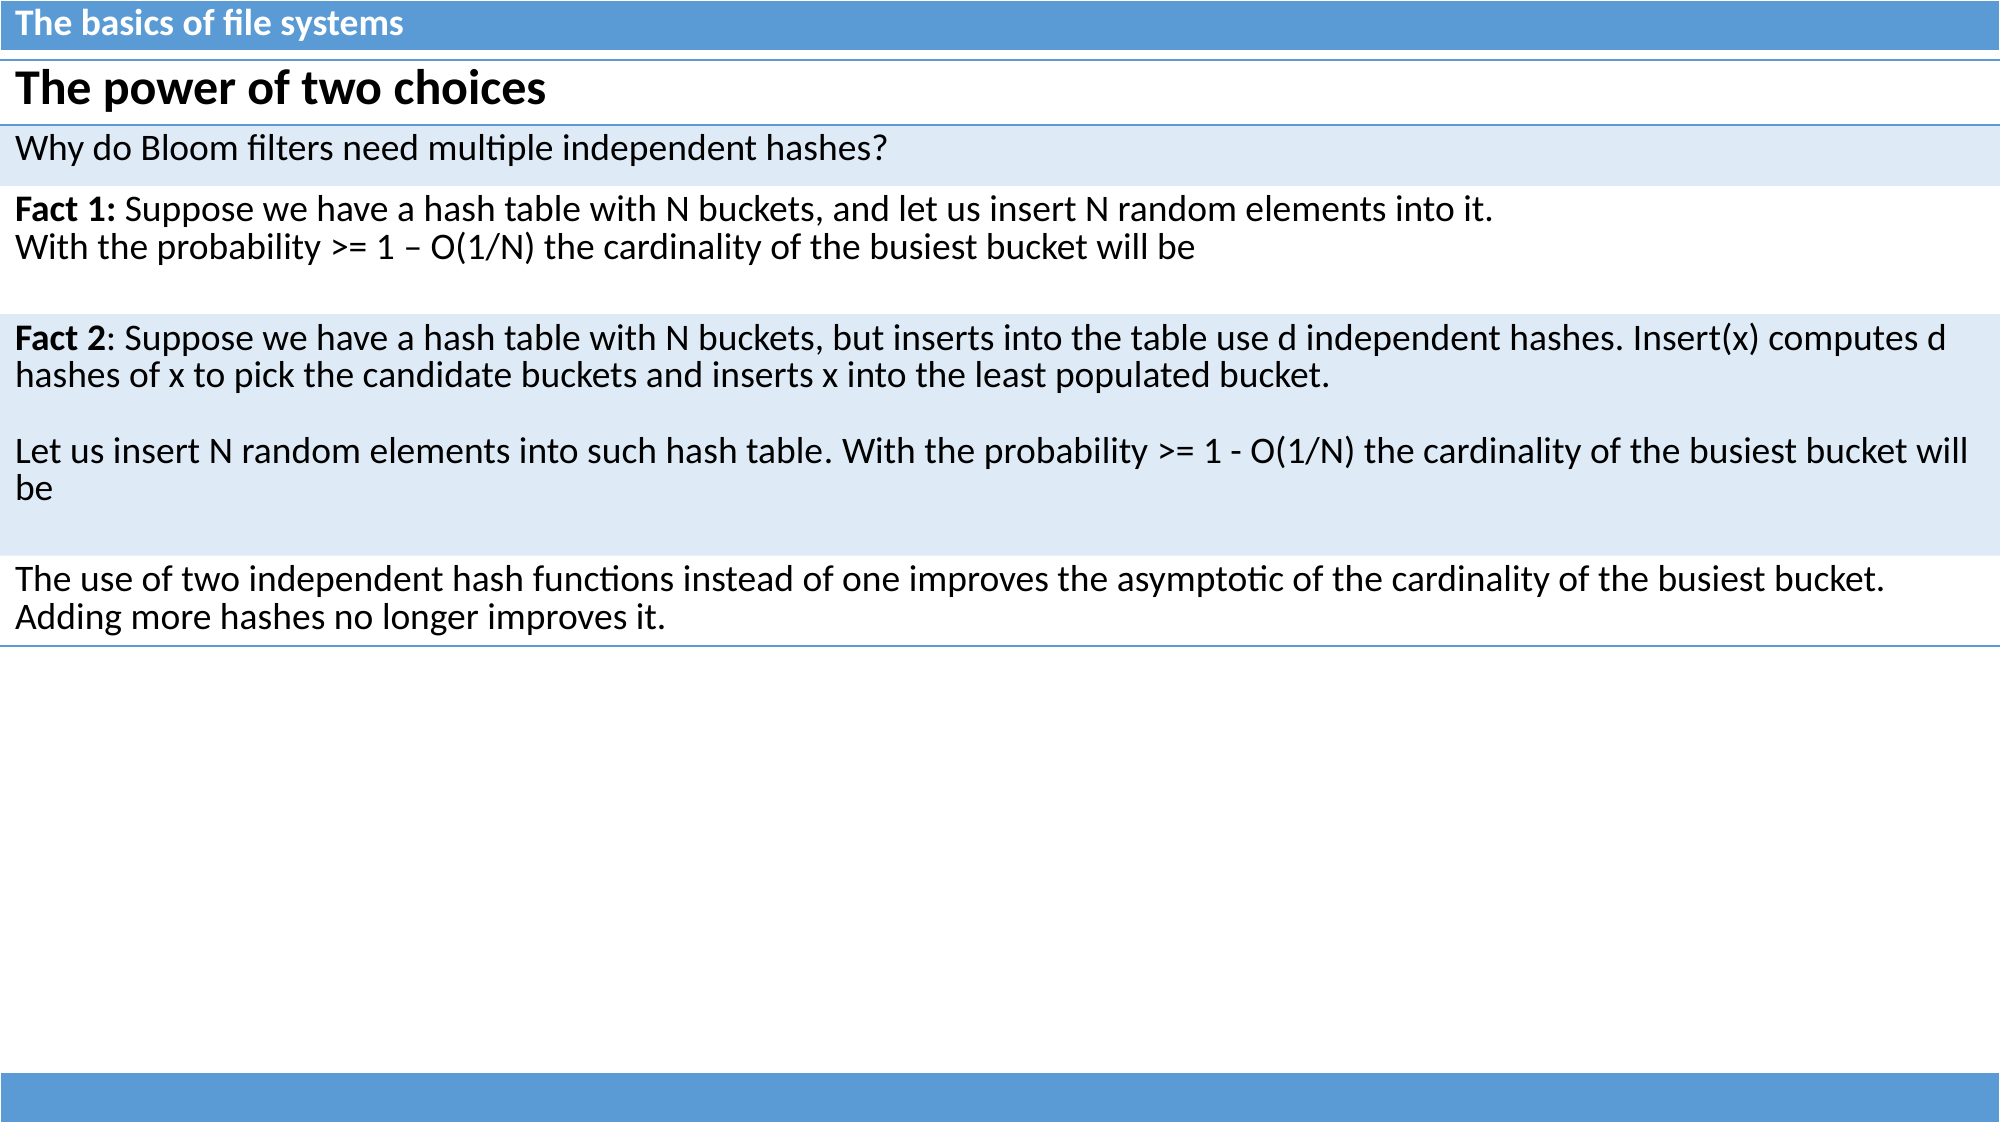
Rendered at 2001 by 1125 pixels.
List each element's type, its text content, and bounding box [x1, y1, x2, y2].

table_header [1, 1073, 1999, 1122]
table_header The basics of file systems [1, 1, 1999, 50]
